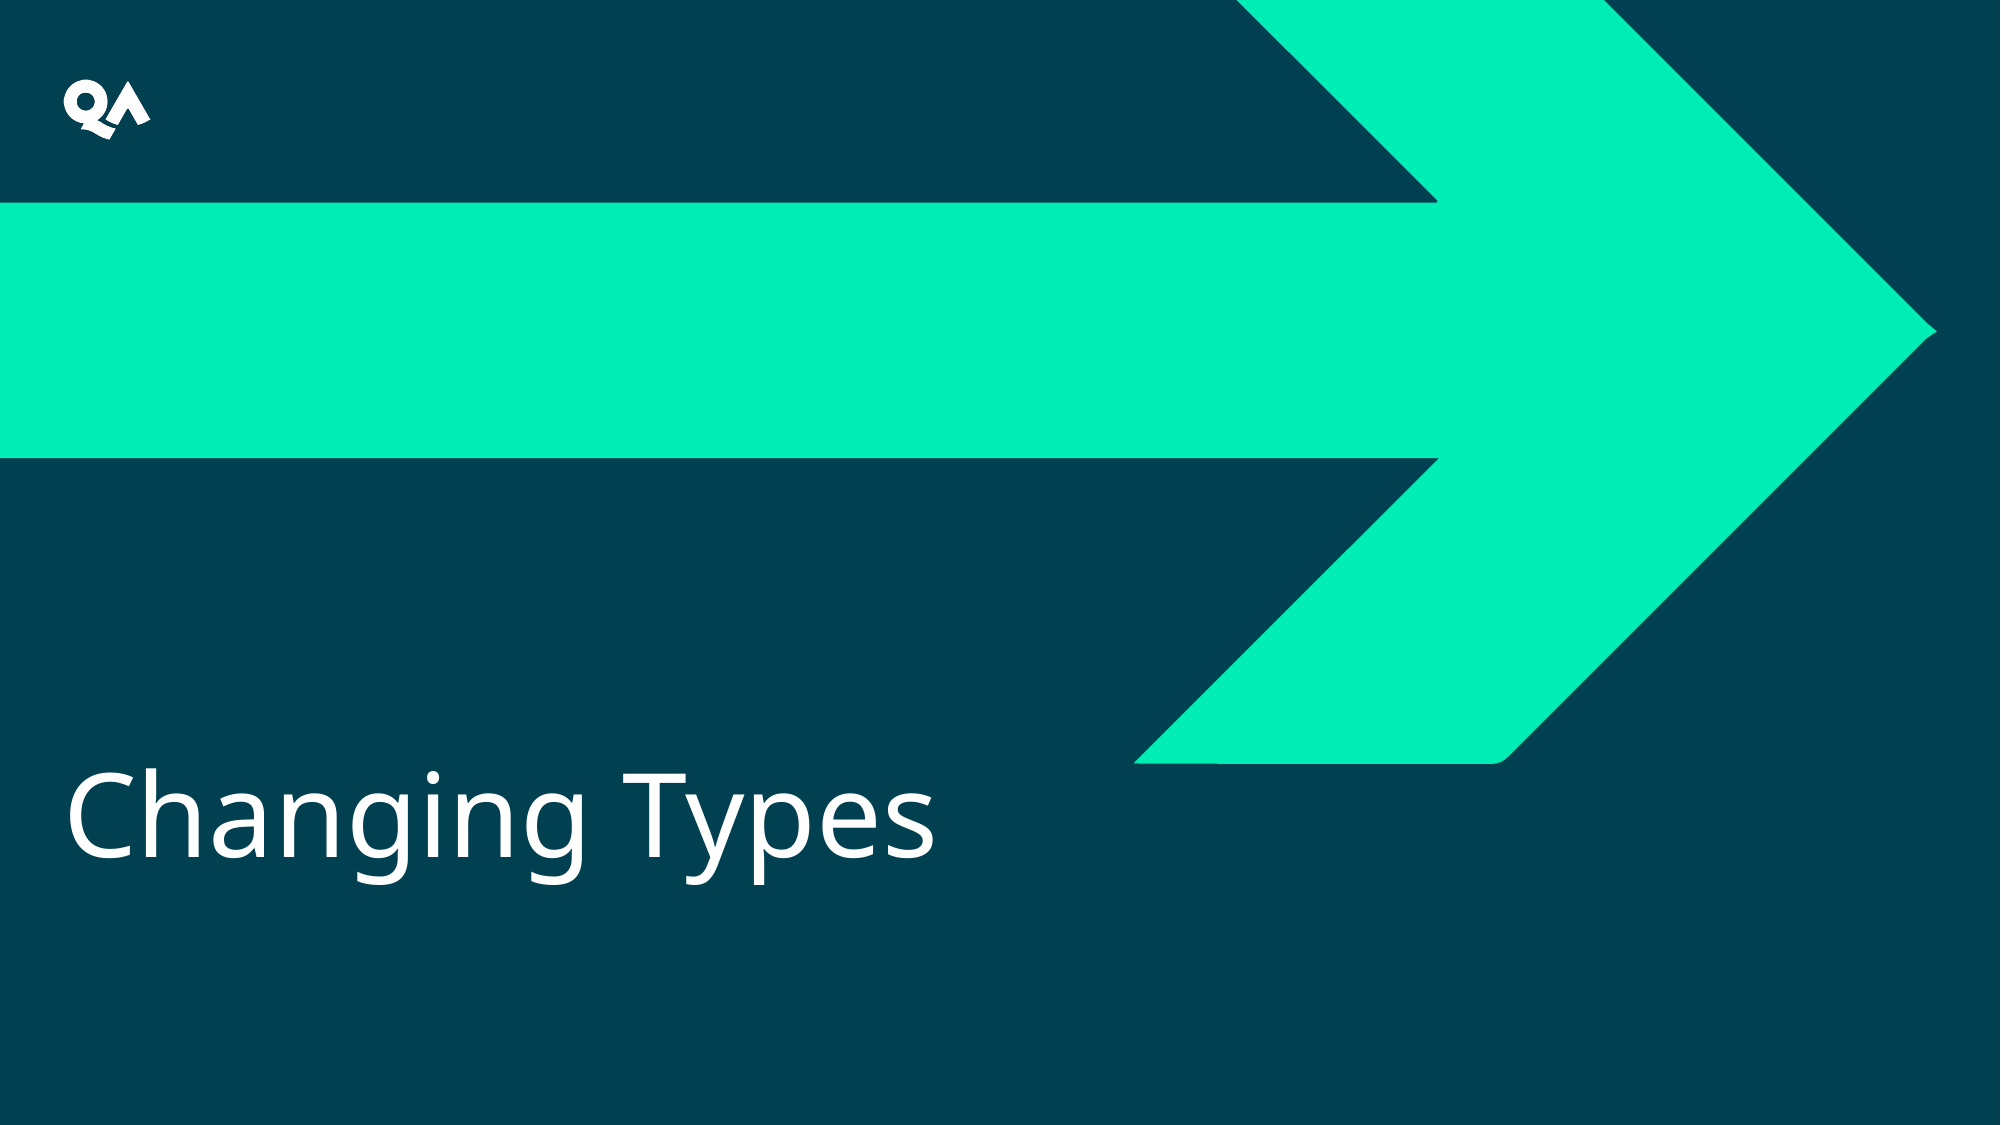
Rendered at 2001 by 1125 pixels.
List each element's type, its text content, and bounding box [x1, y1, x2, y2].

picture [107, 83, 149, 124]
title Changing Types [63, 506, 1224, 881]
picture [64, 80, 114, 139]
